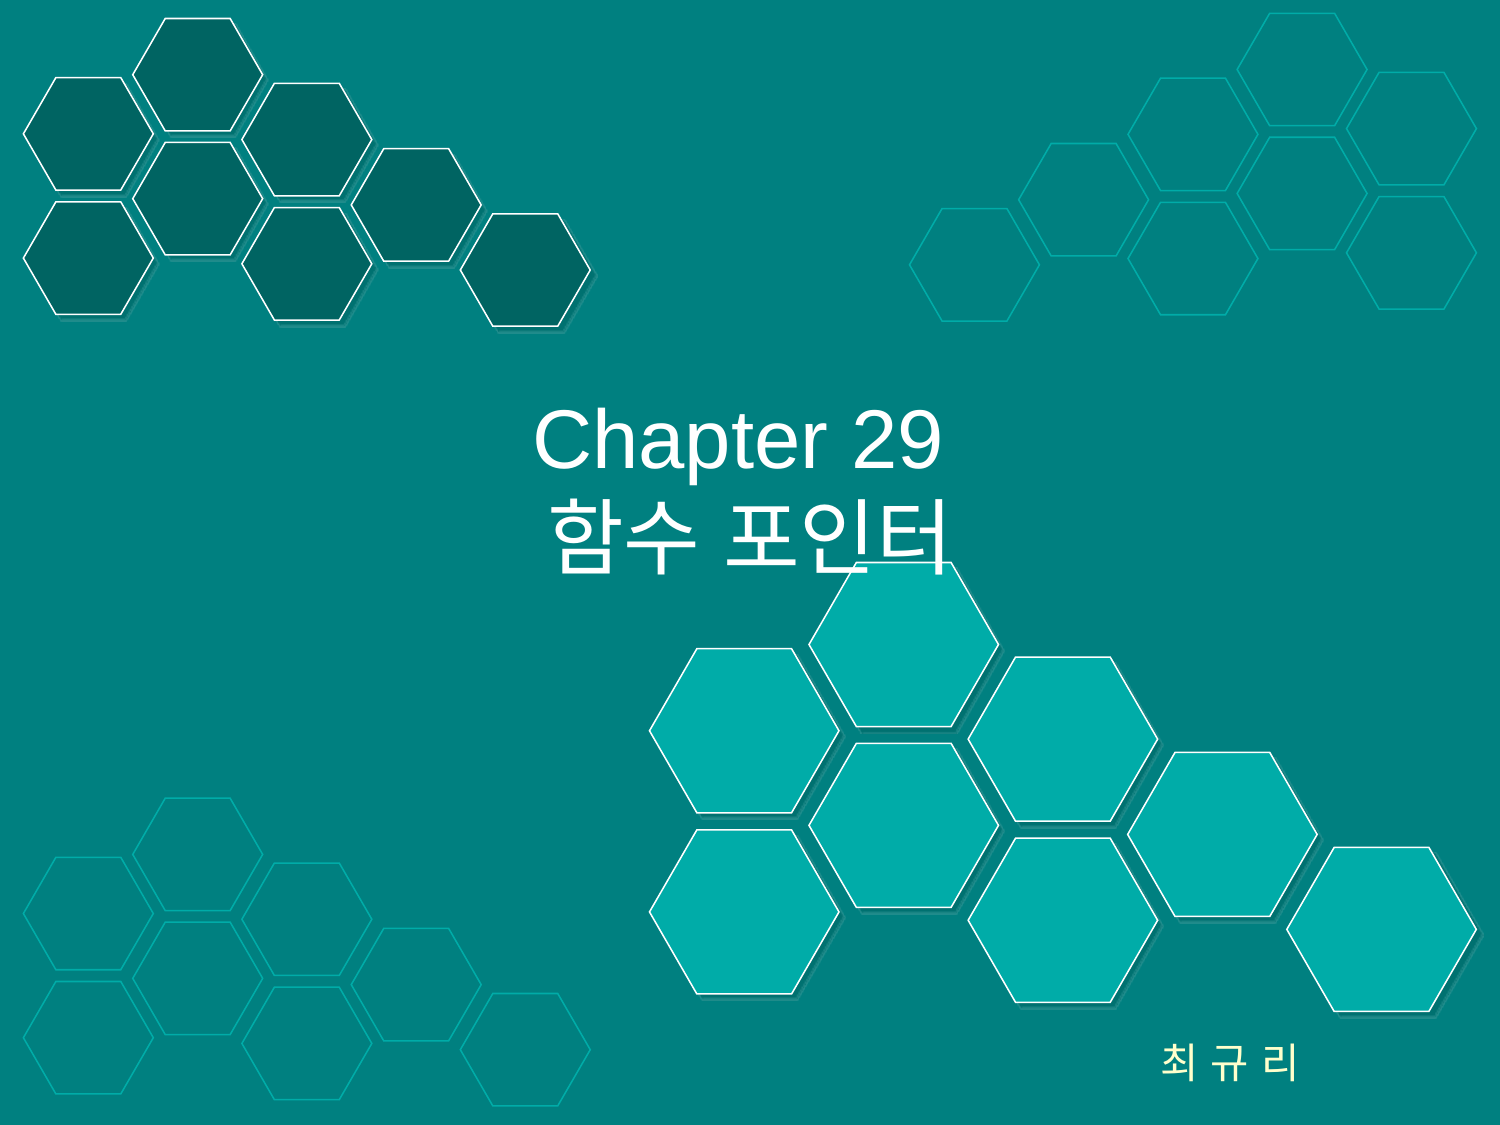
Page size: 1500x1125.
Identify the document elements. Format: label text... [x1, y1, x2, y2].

subtitle 최 규 리 [1145, 1029, 1441, 1125]
title Chapter 29 함수 포인터 [171, 349, 1329, 622]
